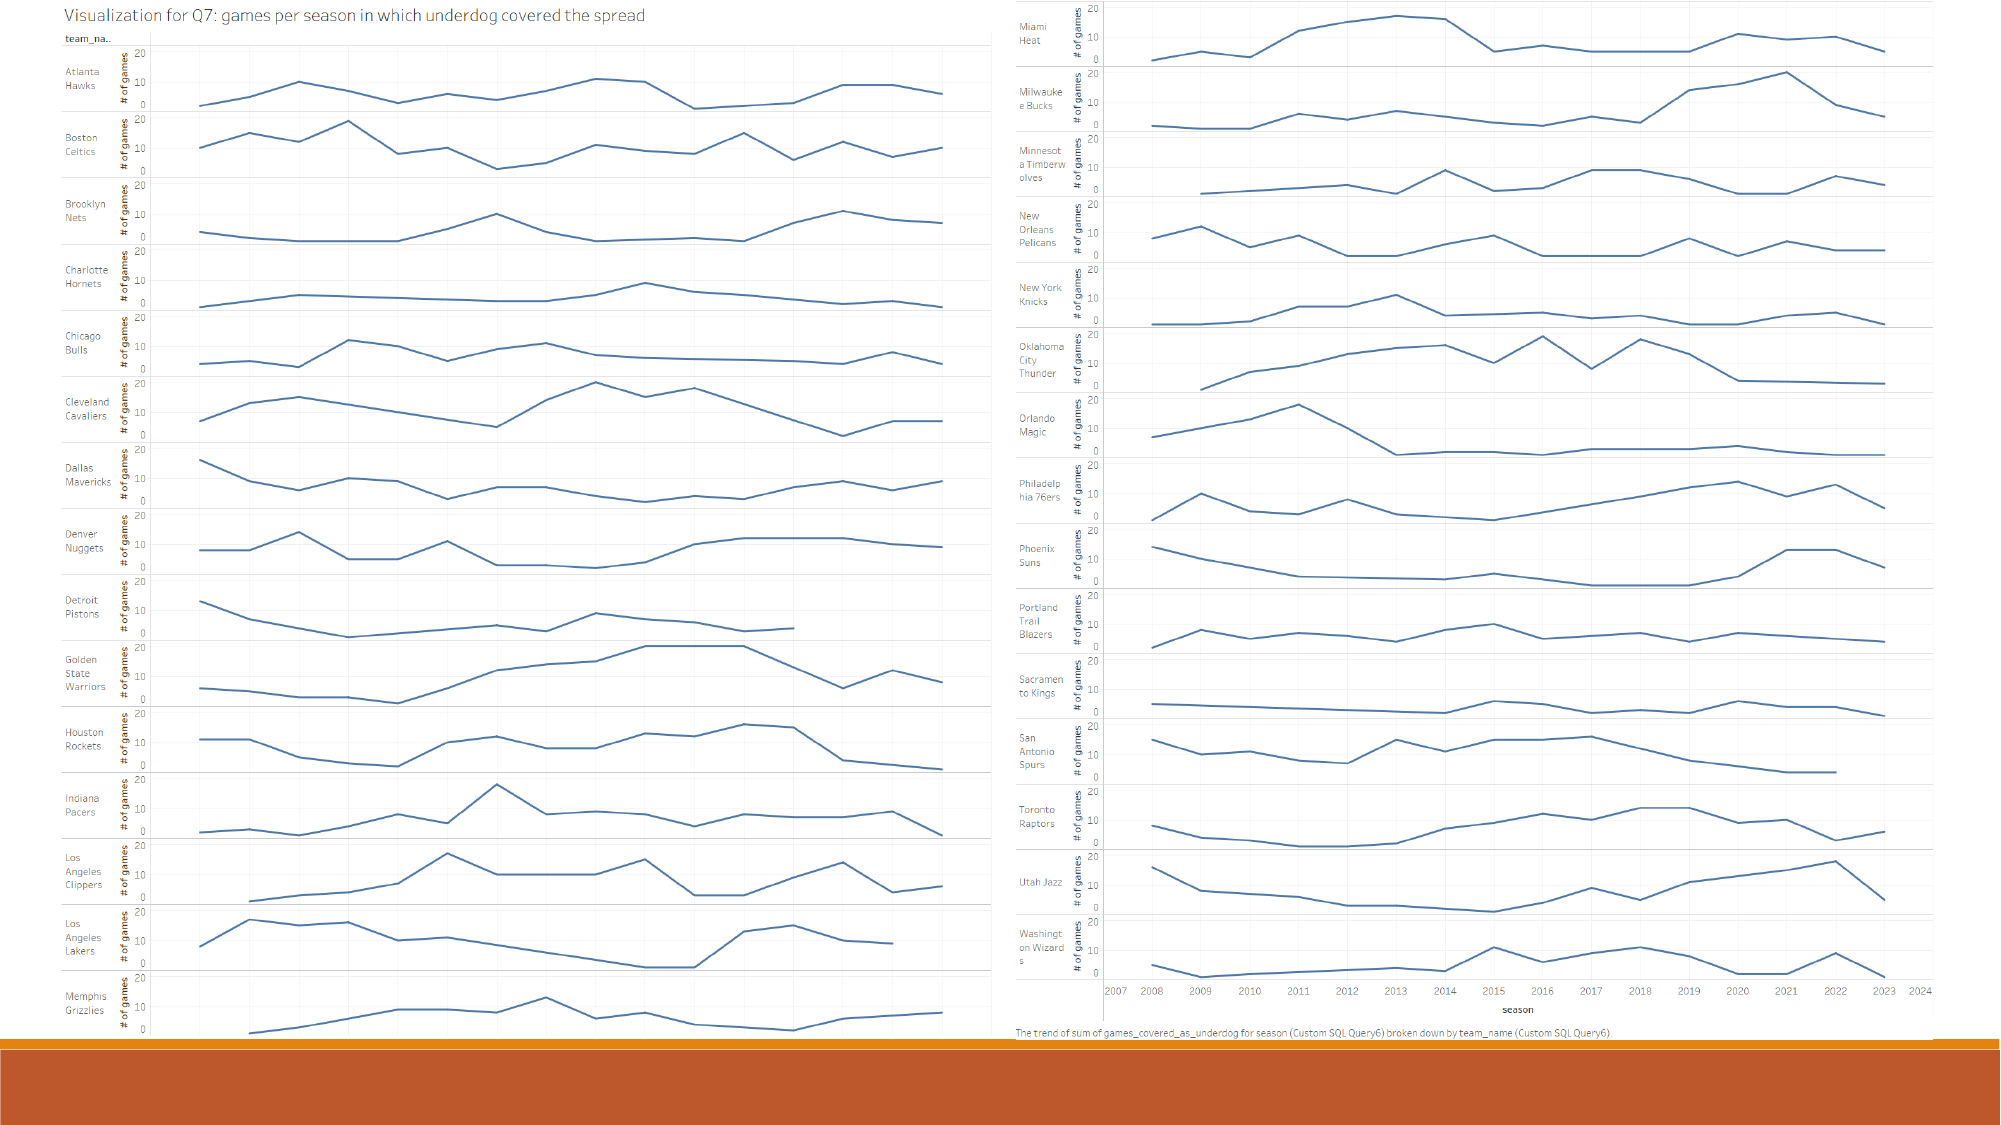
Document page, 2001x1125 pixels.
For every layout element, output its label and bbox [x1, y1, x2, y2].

picture [1015, 1, 1934, 1040]
picture [61, 0, 992, 1035]
